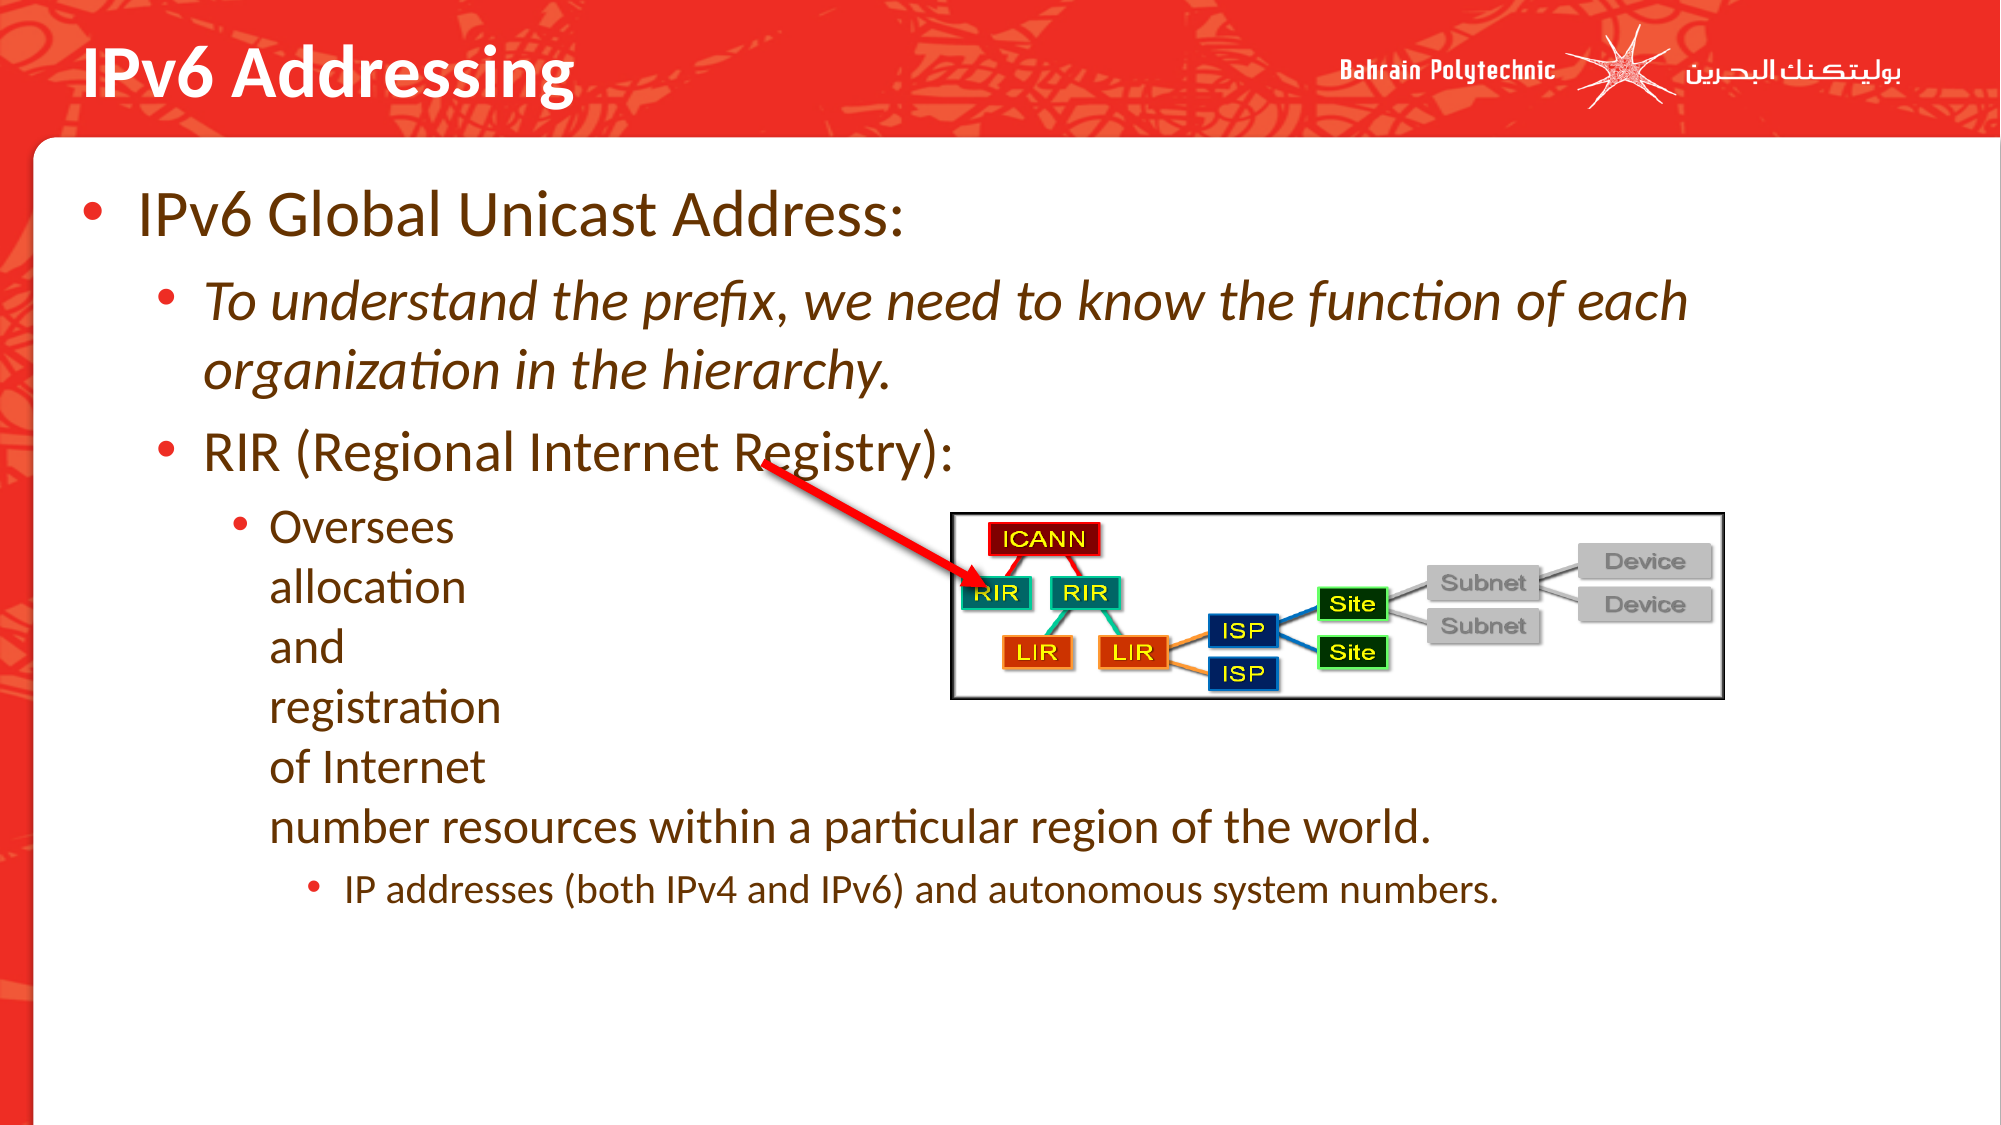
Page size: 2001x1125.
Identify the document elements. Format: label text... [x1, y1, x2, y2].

picture [0, 0, 2000, 1125]
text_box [762, 462, 988, 588]
picture [949, 512, 1726, 701]
list IPv6 Global Unicast Address: To understand the prefix, we need to know the function of each organization in the hierarchy. RIR (Regional Internet Registry): Oversees allocation and registration of Internet number resources within a particular region of the world. IP addresses (both IPv4 and IPv6) and autonomous system numbers. [66, 162, 1963, 1075]
title IPv6 Addressing [66, 0, 1342, 135]
